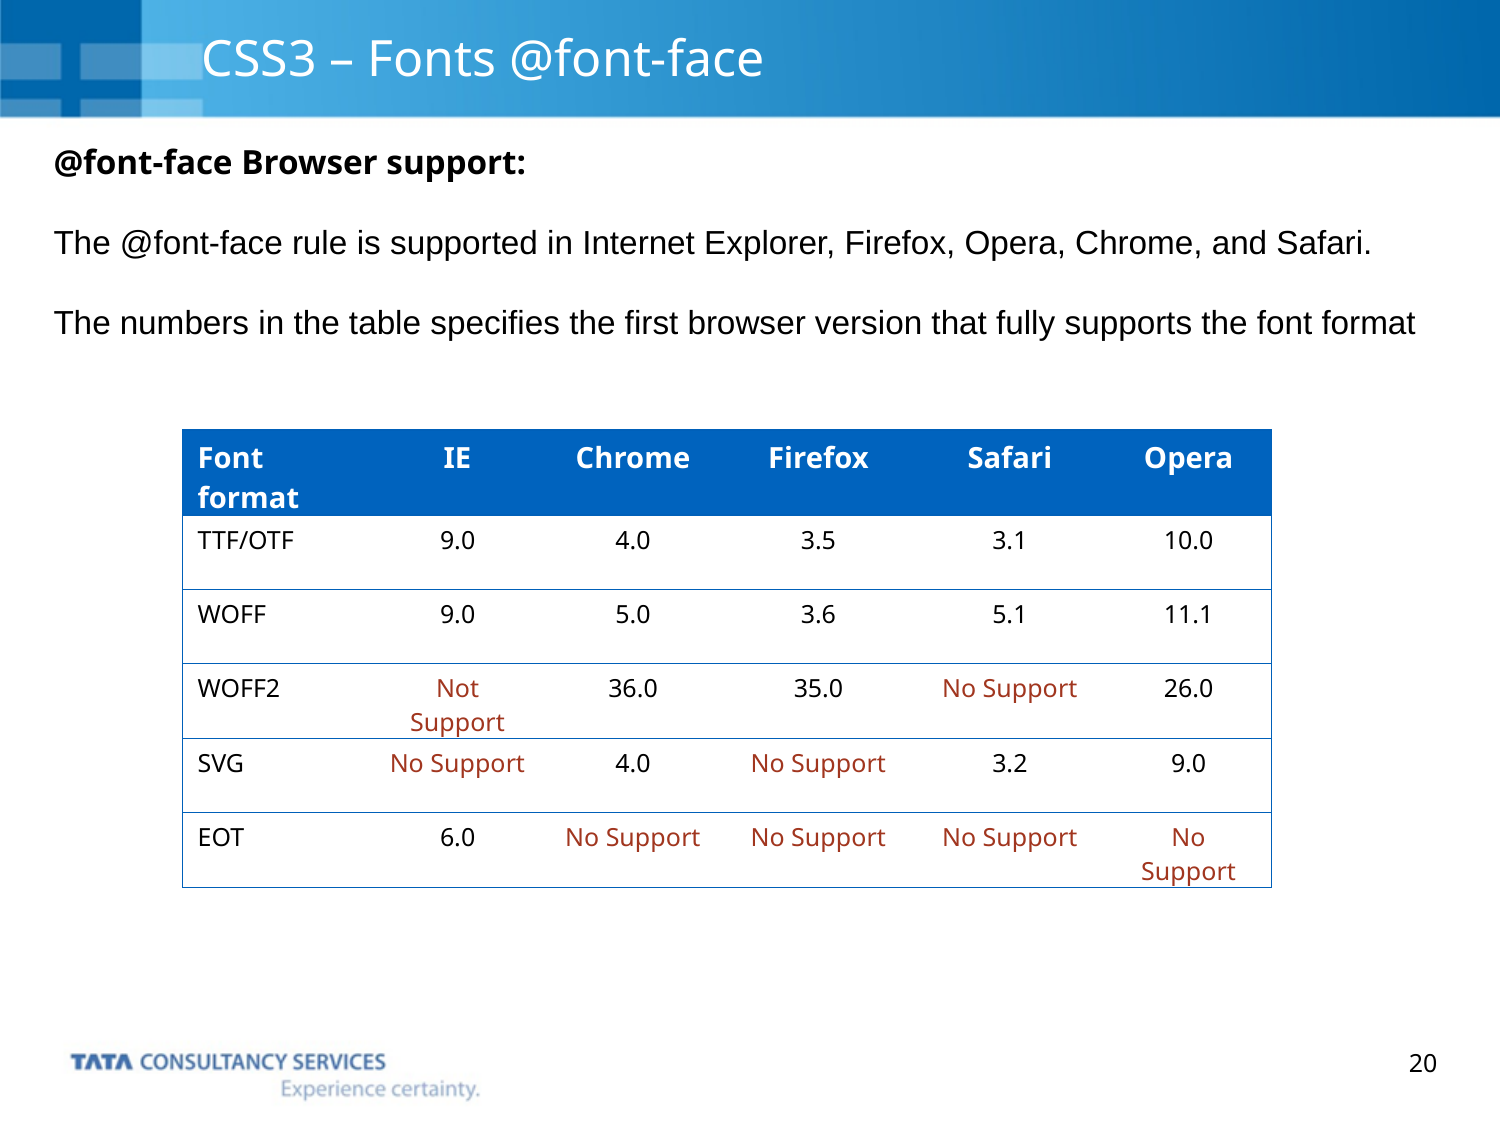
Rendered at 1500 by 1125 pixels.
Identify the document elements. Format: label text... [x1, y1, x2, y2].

table_cell 36.0 [543, 664, 723, 738]
table_cell No Support [723, 739, 914, 812]
table_cell 4.0 [543, 739, 723, 812]
table_cell 3.2 [914, 739, 1106, 812]
table_cell No Support [914, 813, 1106, 887]
table_cell Not Support [372, 664, 543, 738]
table_cell SVG [183, 739, 372, 812]
table_cell 5.0 [543, 590, 723, 663]
table_cell 5.1 [914, 590, 1106, 663]
table_cell 3.1 [914, 516, 1106, 589]
table_header Chrome [543, 431, 723, 514]
picture [0, 0, 1500, 1124]
table_cell No Support [723, 813, 914, 887]
table_header Safari [914, 431, 1106, 514]
table_cell 26.0 [1106, 664, 1271, 738]
table_header Opera [1106, 431, 1271, 514]
table_cell No Support [1106, 813, 1271, 887]
table_cell 11.1 [1106, 590, 1271, 663]
table_header Font format [183, 431, 372, 514]
table_cell No Support [914, 664, 1106, 738]
table_cell 10.0 [1106, 516, 1271, 589]
table_cell 3.6 [723, 590, 914, 663]
table_cell No Support [543, 813, 723, 887]
table_cell EOT [183, 813, 372, 887]
table_header Firefox [723, 431, 914, 514]
title CSS3 – Fonts @font-face [186, 0, 1500, 114]
table_cell TTF/OTF [183, 516, 372, 589]
table_header IE [372, 431, 543, 514]
table_cell 9.0 [372, 590, 543, 663]
table_cell 4.0 [543, 516, 723, 589]
table_cell WOFF2 [183, 664, 372, 738]
table_cell WOFF [183, 590, 372, 663]
text_box @font-face Browser support: The @font-face rule is supported in Internet Explorer, Firefox, Opera, Chrome, and Safari. The numbers in the table specifies the first browser version that fully supports the font format [38, 134, 1459, 349]
table_cell 6.0 [372, 813, 543, 887]
table_cell No Support [372, 739, 543, 812]
table_cell 3.5 [723, 516, 914, 589]
table_cell 9.0 [1106, 739, 1271, 812]
table_cell 35.0 [723, 664, 914, 738]
table_cell 9.0 [372, 516, 543, 589]
